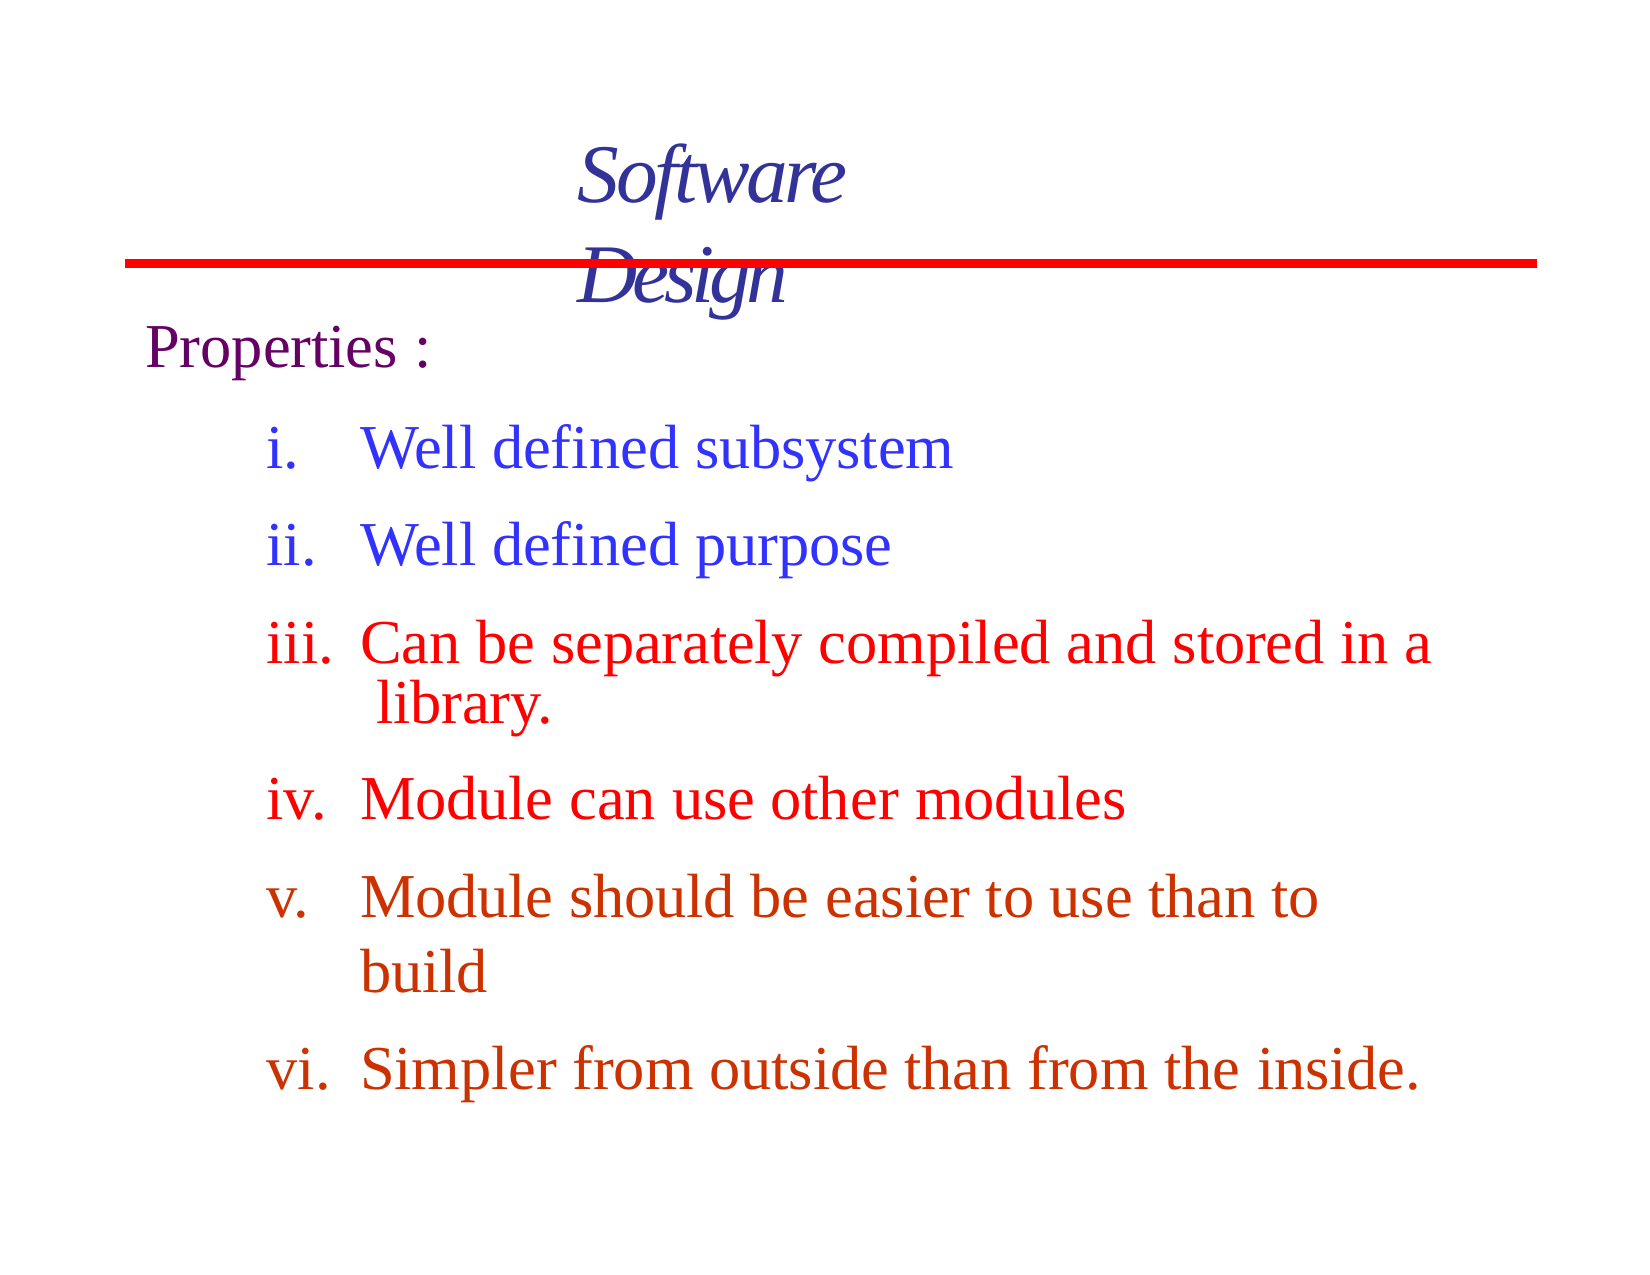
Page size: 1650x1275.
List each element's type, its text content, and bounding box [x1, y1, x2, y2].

title Software Design [575, 117, 1074, 263]
text_box Properties : Well defined subsystem Well defined purpose Can be separately compiled and stored in a library. Module can use other modules Module should be easier to use than to build Simpler from outside than from the inside. [143, 277, 1471, 1103]
title Software Design [575, 264, 1074, 277]
